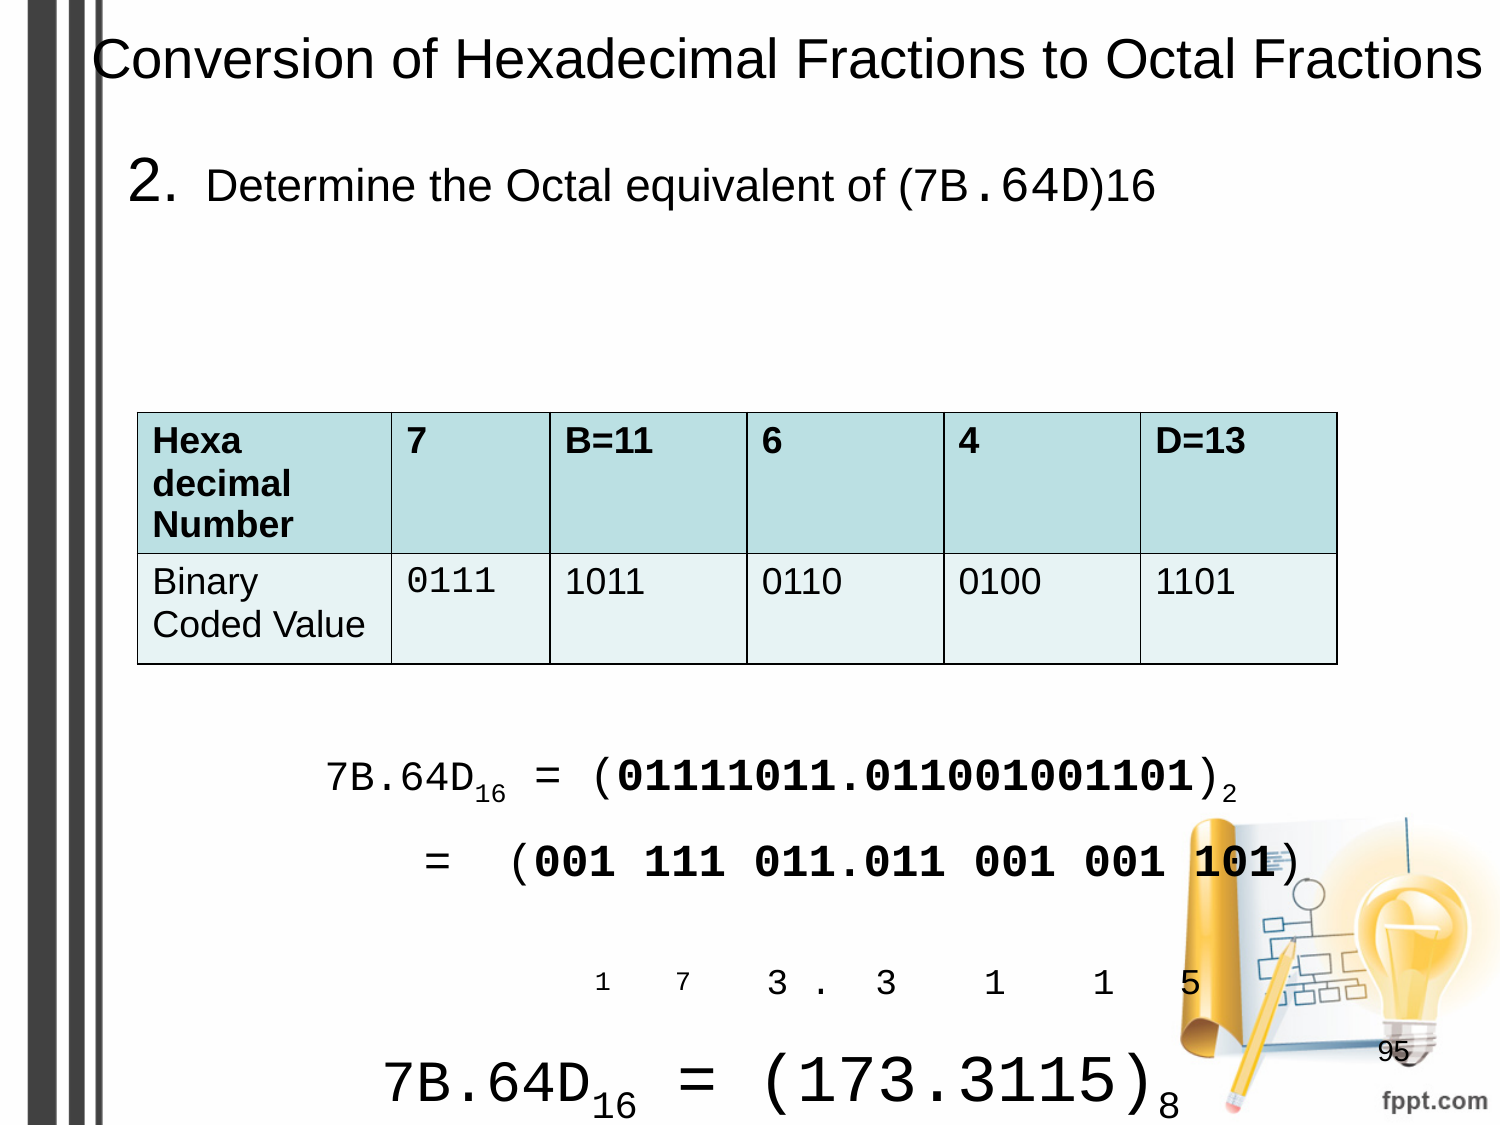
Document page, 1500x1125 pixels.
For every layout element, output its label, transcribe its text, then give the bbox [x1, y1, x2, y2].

slide_number ‹#› [1074, 1024, 1425, 1103]
picture [0, 0, 1500, 1125]
table_header 4 [945, 413, 1140, 553]
title Conversion of Hexadecimal Fractions to Octal Fractions [75, 0, 1500, 113]
table_header 6 [748, 413, 943, 553]
text_box [99, 324, 1500, 1125]
table_cell 1011 [551, 554, 746, 663]
table_cell 0100 [945, 554, 1140, 663]
table_cell 0111 [392, 554, 549, 663]
table_header B=11 [551, 413, 746, 553]
text_box 7B.64D16 = (01111011.011001001101)2 = (001 111 011.011 001 001 101) 1 7 3 . 3 1 1 5 7B.64D16 = (173.3115)8 [99, 737, 1463, 1125]
table_header D=13 [1141, 413, 1336, 553]
text_box 2. Determine the Octal equivalent of (7B.64D)16 [112, 99, 1500, 288]
table_cell Binary Coded Value [138, 554, 391, 663]
table_cell 1101 [1141, 554, 1336, 663]
table_cell 0110 [748, 554, 943, 663]
table_header Hexa decimal Number [138, 413, 391, 553]
table_header 7 [392, 413, 549, 553]
